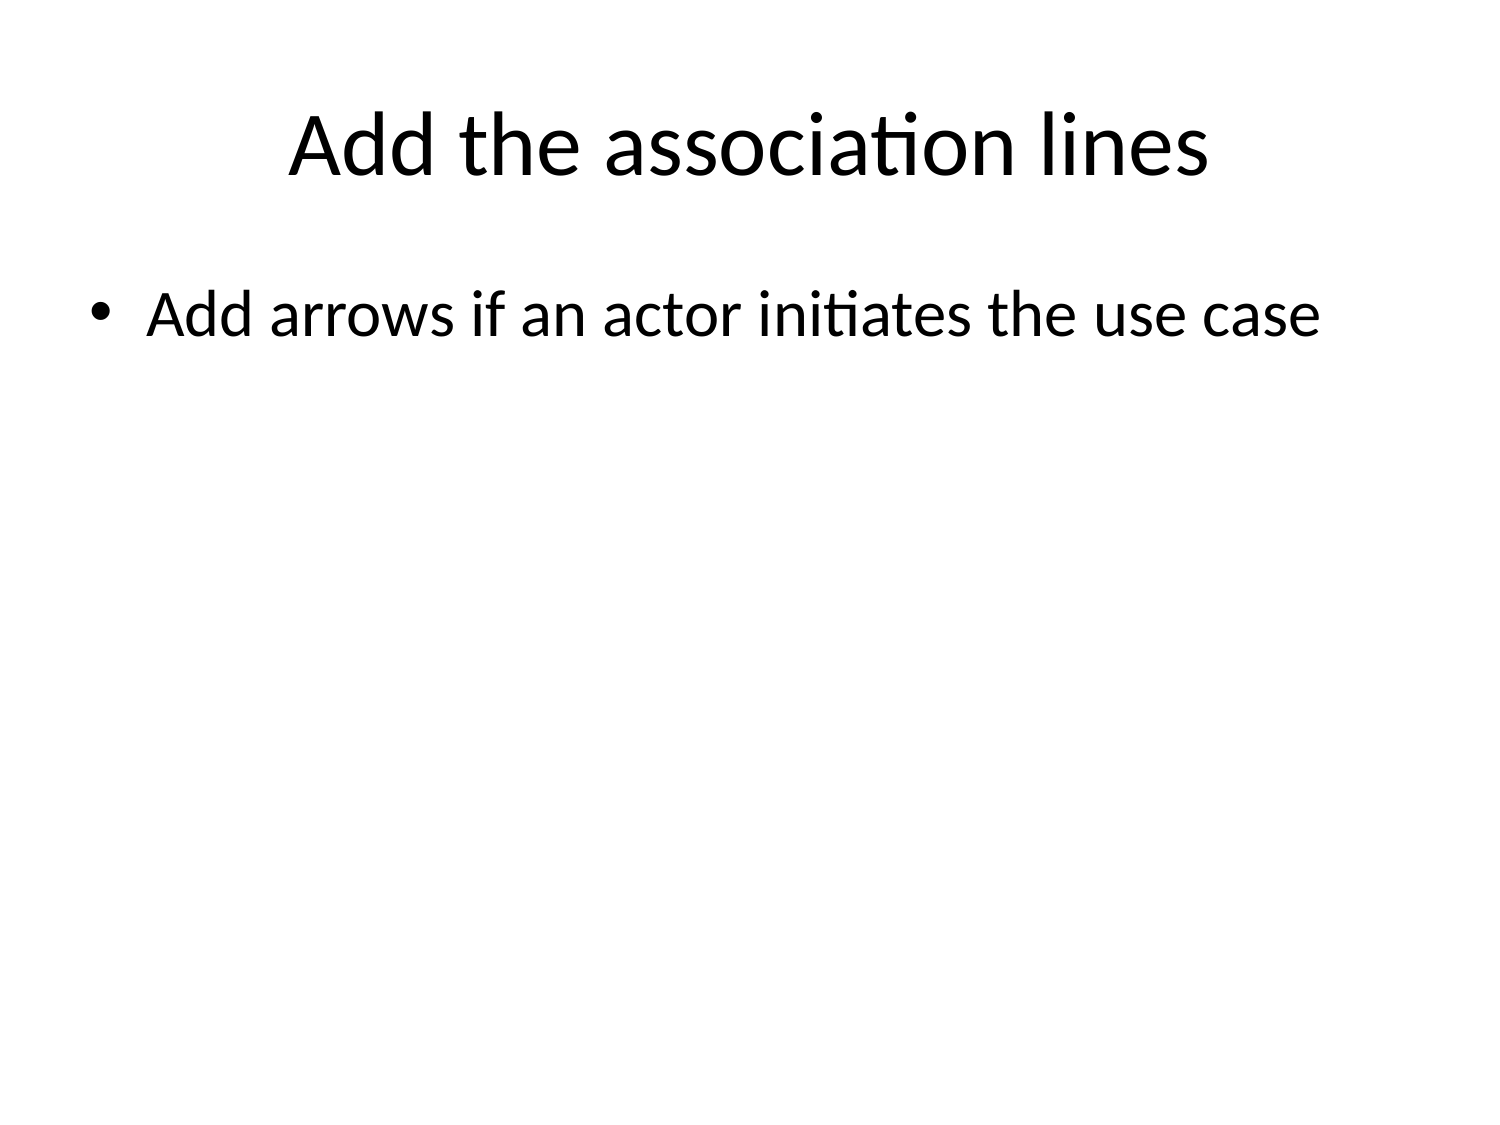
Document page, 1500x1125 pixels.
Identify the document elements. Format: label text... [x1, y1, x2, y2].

title Add the association lines [75, 45, 1425, 233]
list Add arrows if an actor initiates the use case [75, 262, 1425, 1005]
